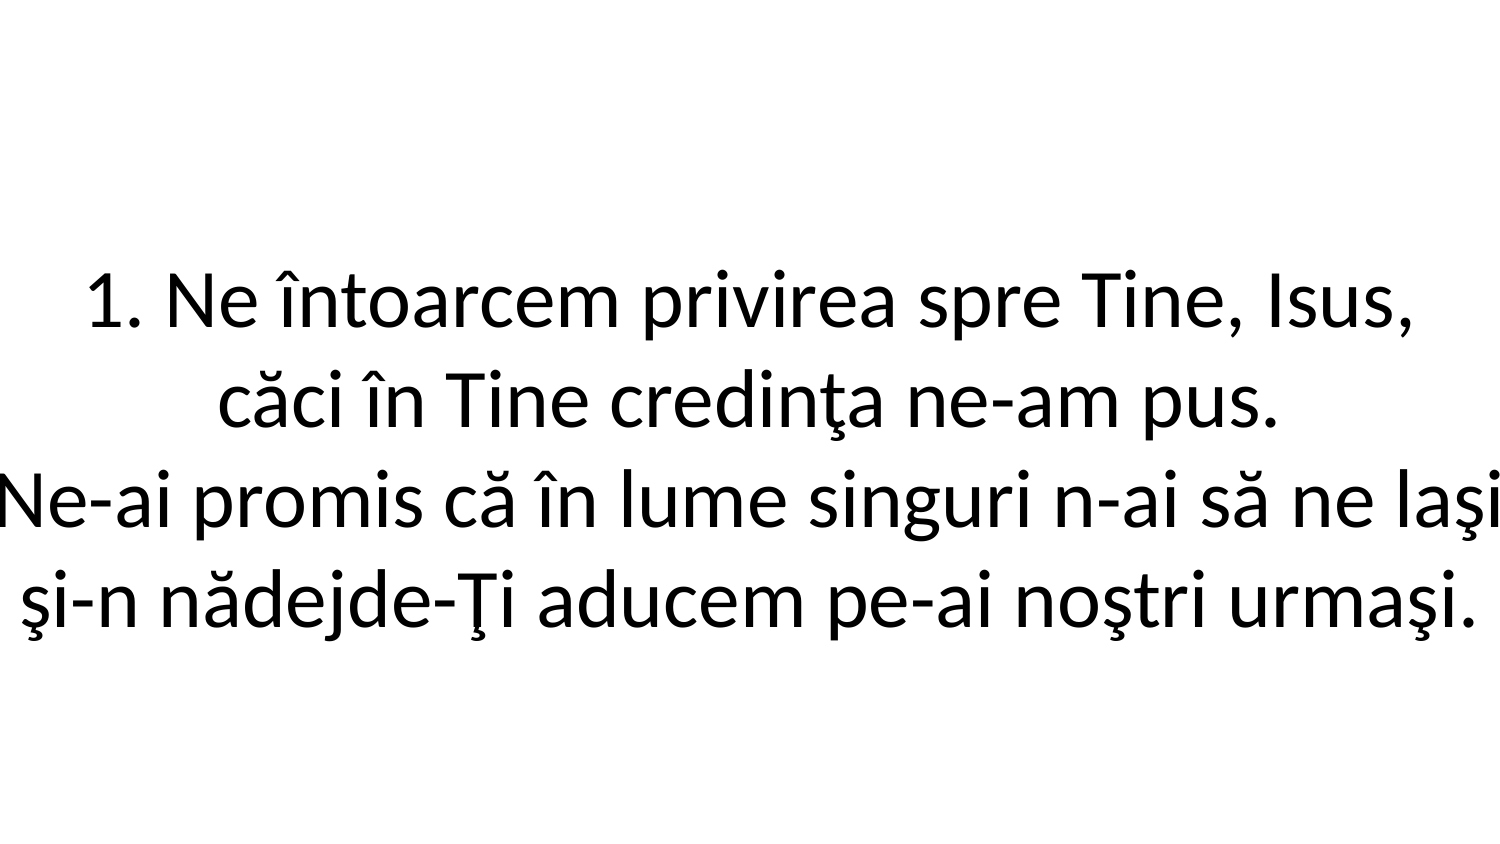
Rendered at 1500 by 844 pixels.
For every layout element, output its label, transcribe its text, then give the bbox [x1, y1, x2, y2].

text_box 1. Ne întoarcem privirea spre Tine, Isus, căci în Tine credinţa ne-am pus. Ne-ai promis că în lume singuri n-ai să ne laşi şi-n nădejde-Ţi aducem pe-ai noştri urmaşi. [0, 192, 1500, 652]
